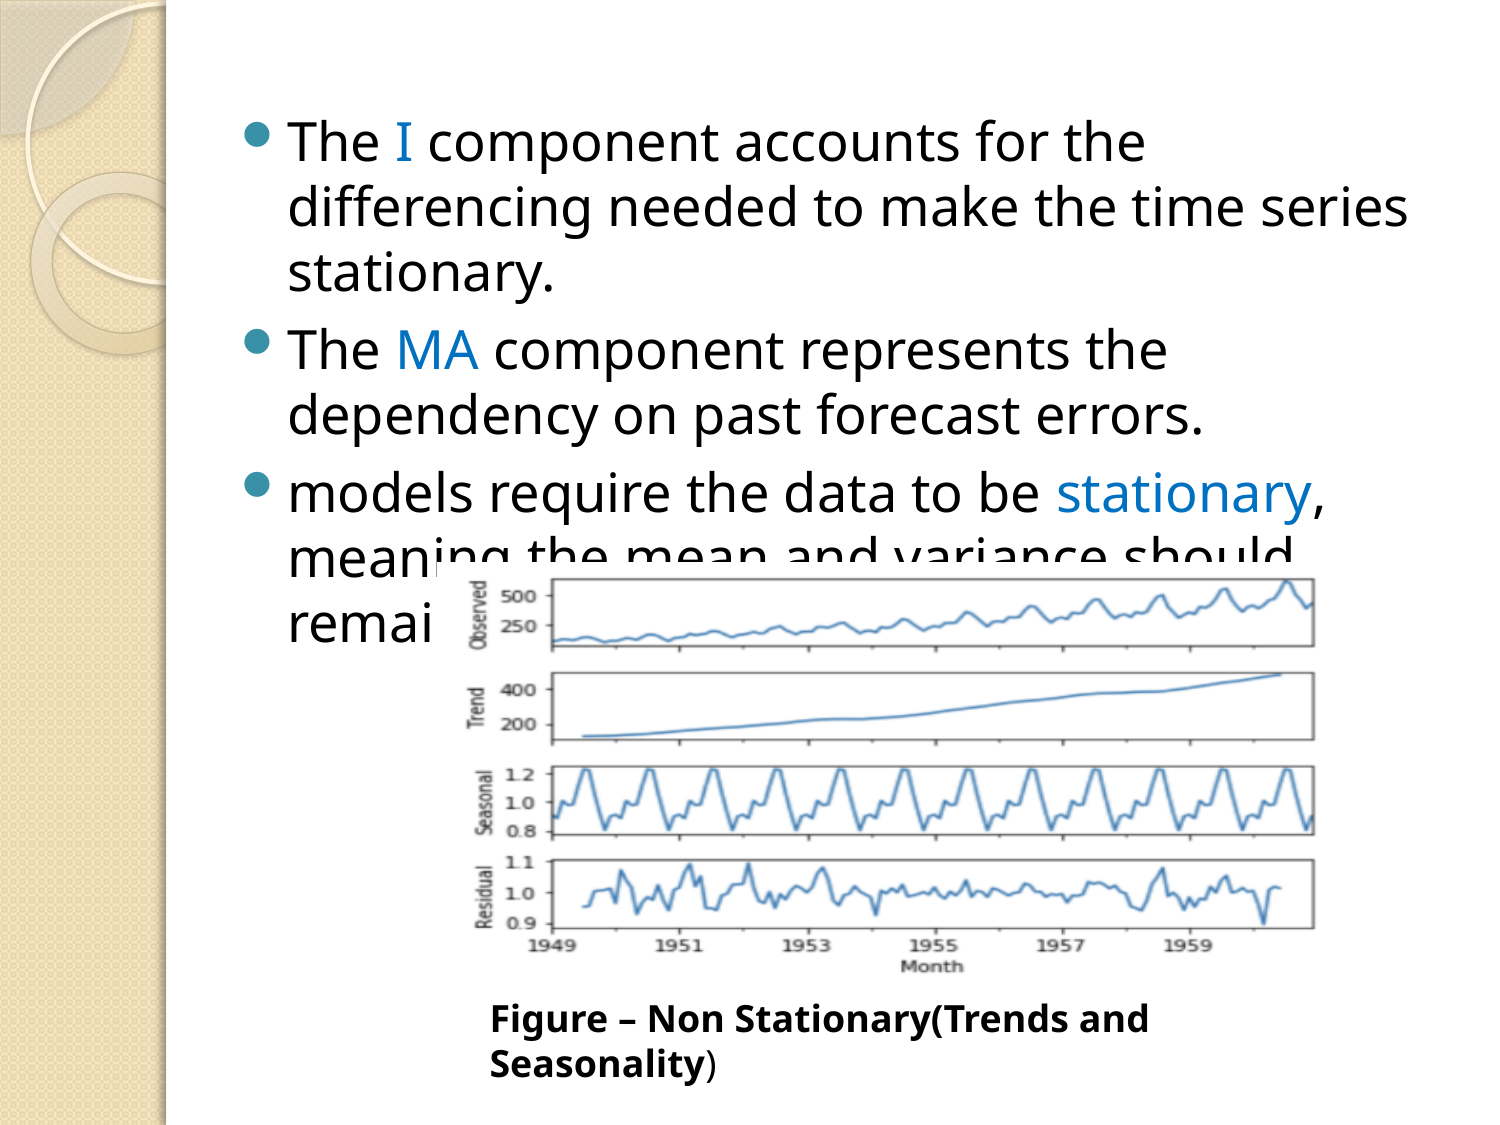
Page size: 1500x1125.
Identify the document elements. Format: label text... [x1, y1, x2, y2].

list The I component accounts for the differencing needed to make the time series stationary. The MA component represents the dependency on past forecast errors. models require the data to be stationary, meaning the mean and variance should remain constant over time. [212, 99, 1443, 1063]
text_box Figure – Non Stationary(Trends and Seasonality) [474, 987, 1375, 1093]
picture [437, 562, 1326, 976]
